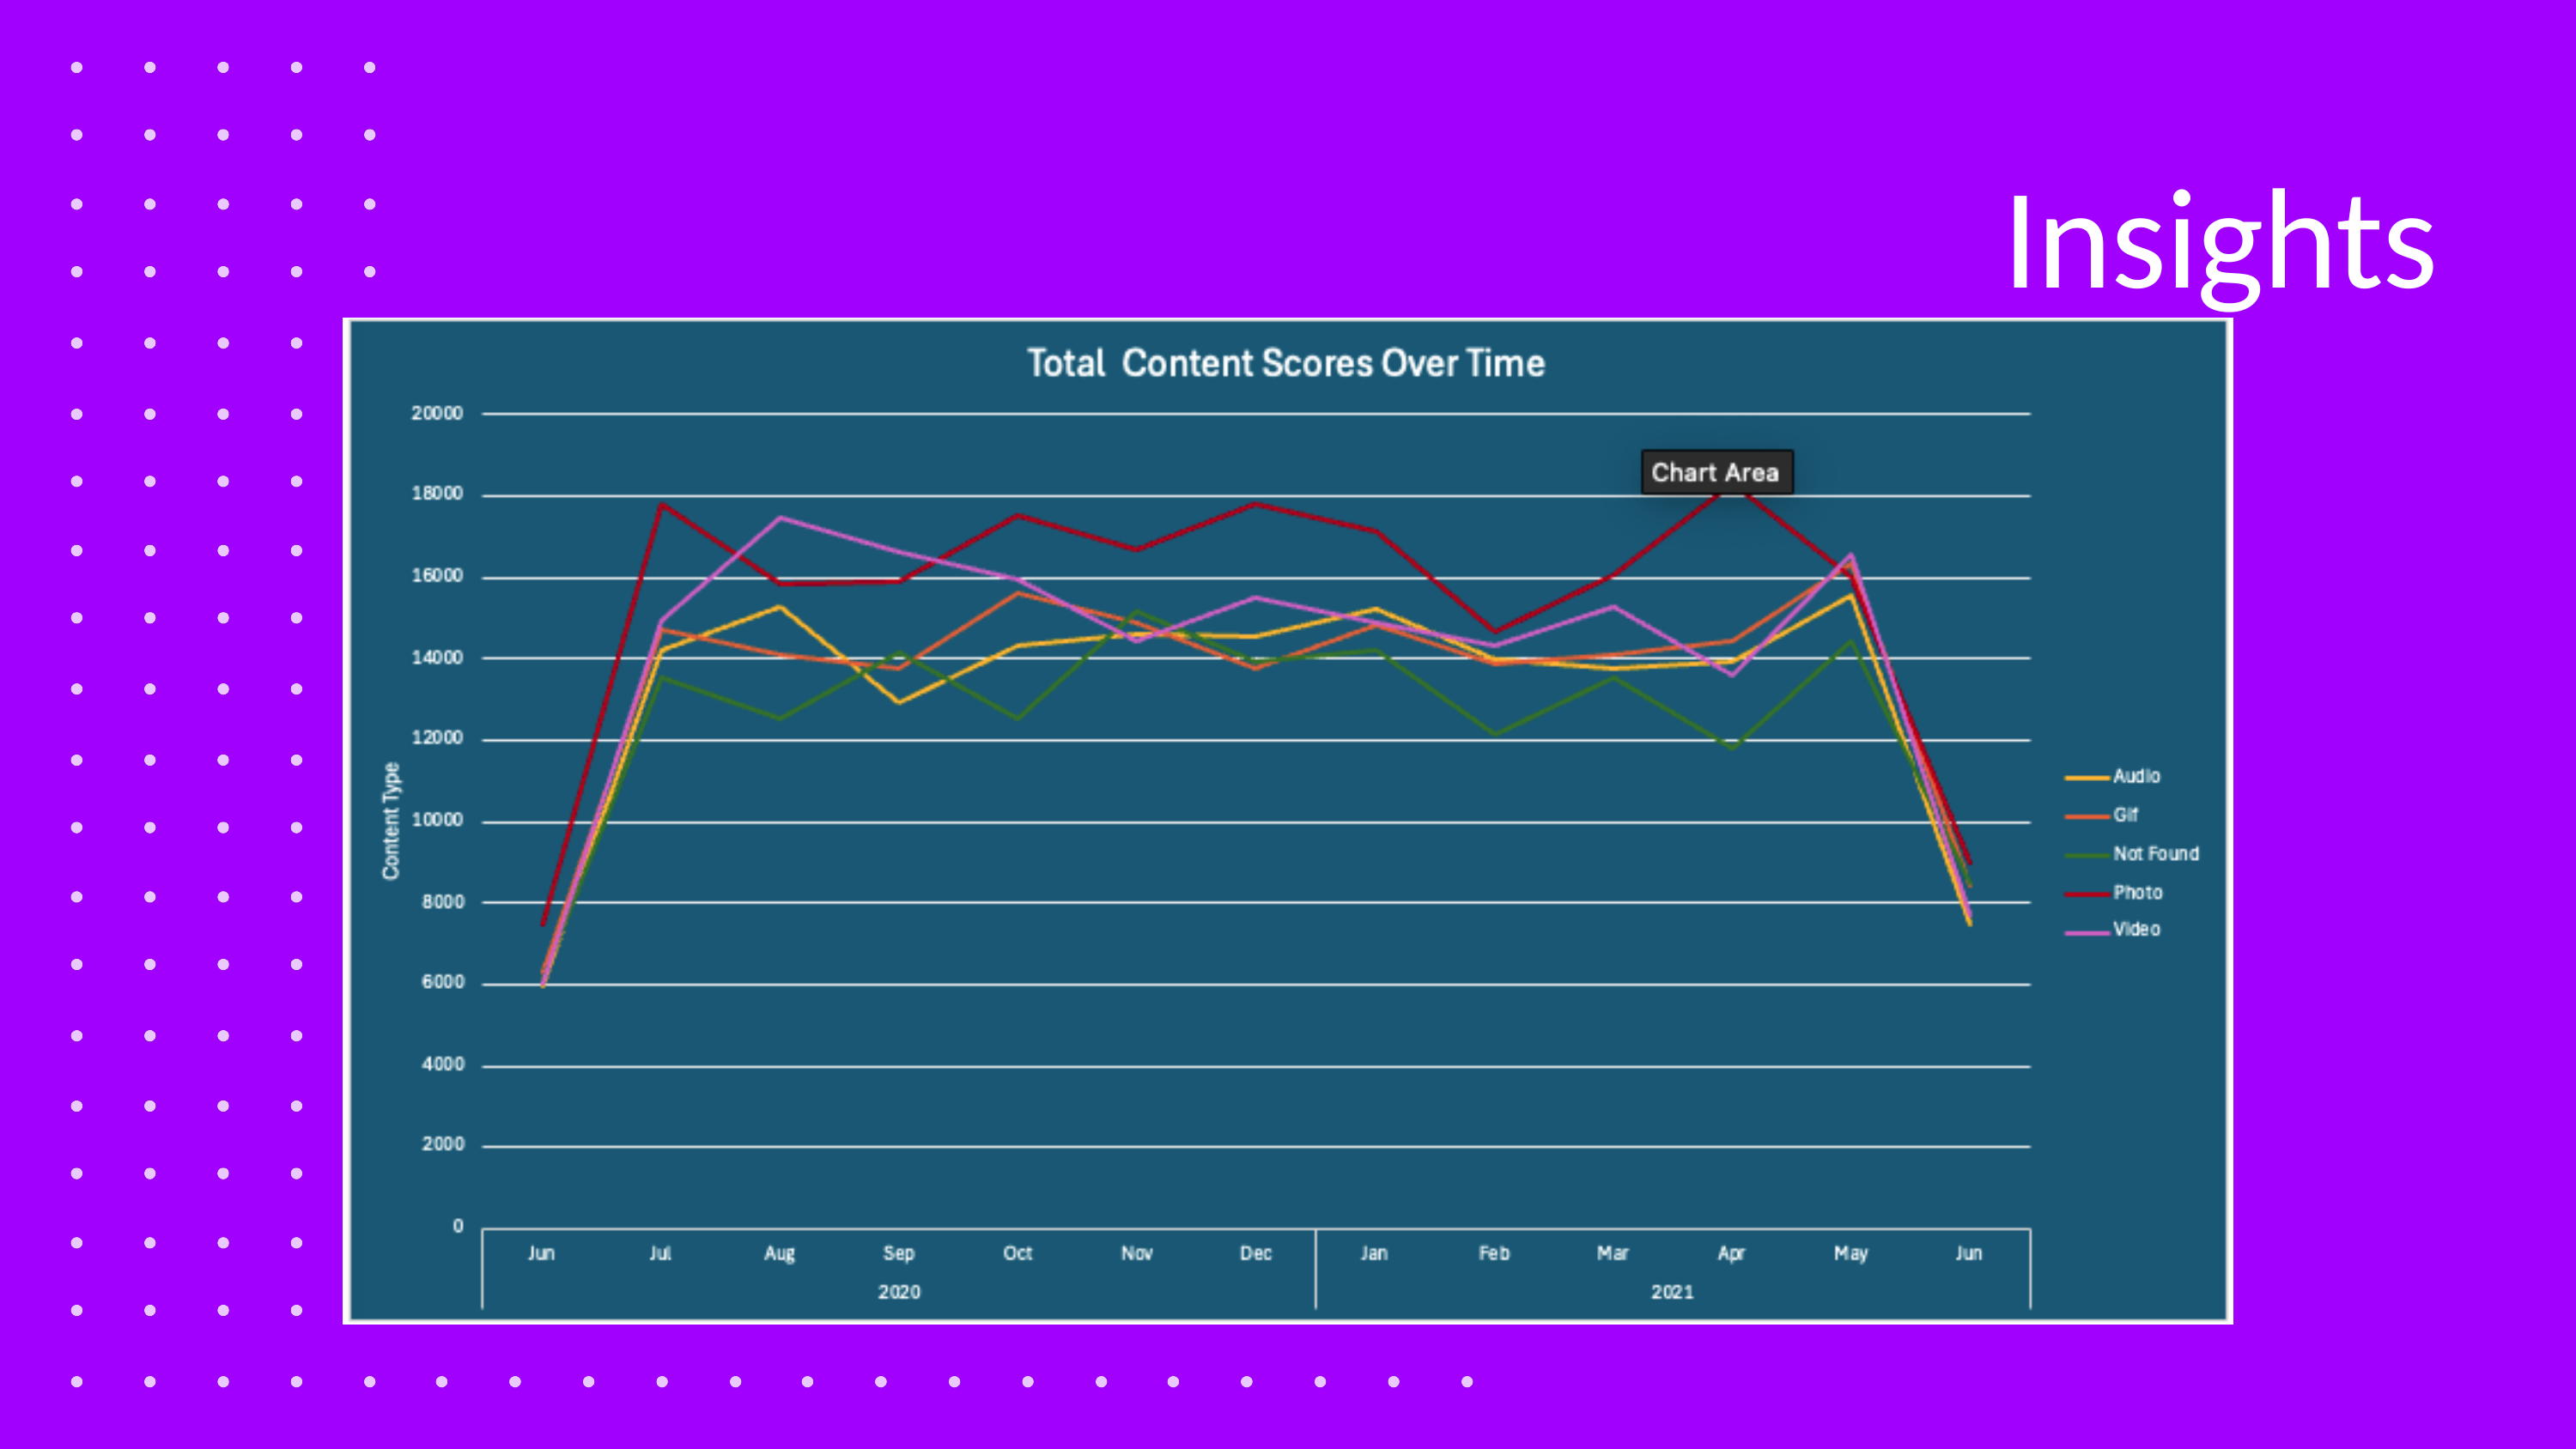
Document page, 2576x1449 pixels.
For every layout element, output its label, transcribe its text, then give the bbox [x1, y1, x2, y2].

picture [343, 318, 2233, 1325]
text_box Insights [1502, 144, 2439, 317]
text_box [62, 57, 1478, 1392]
